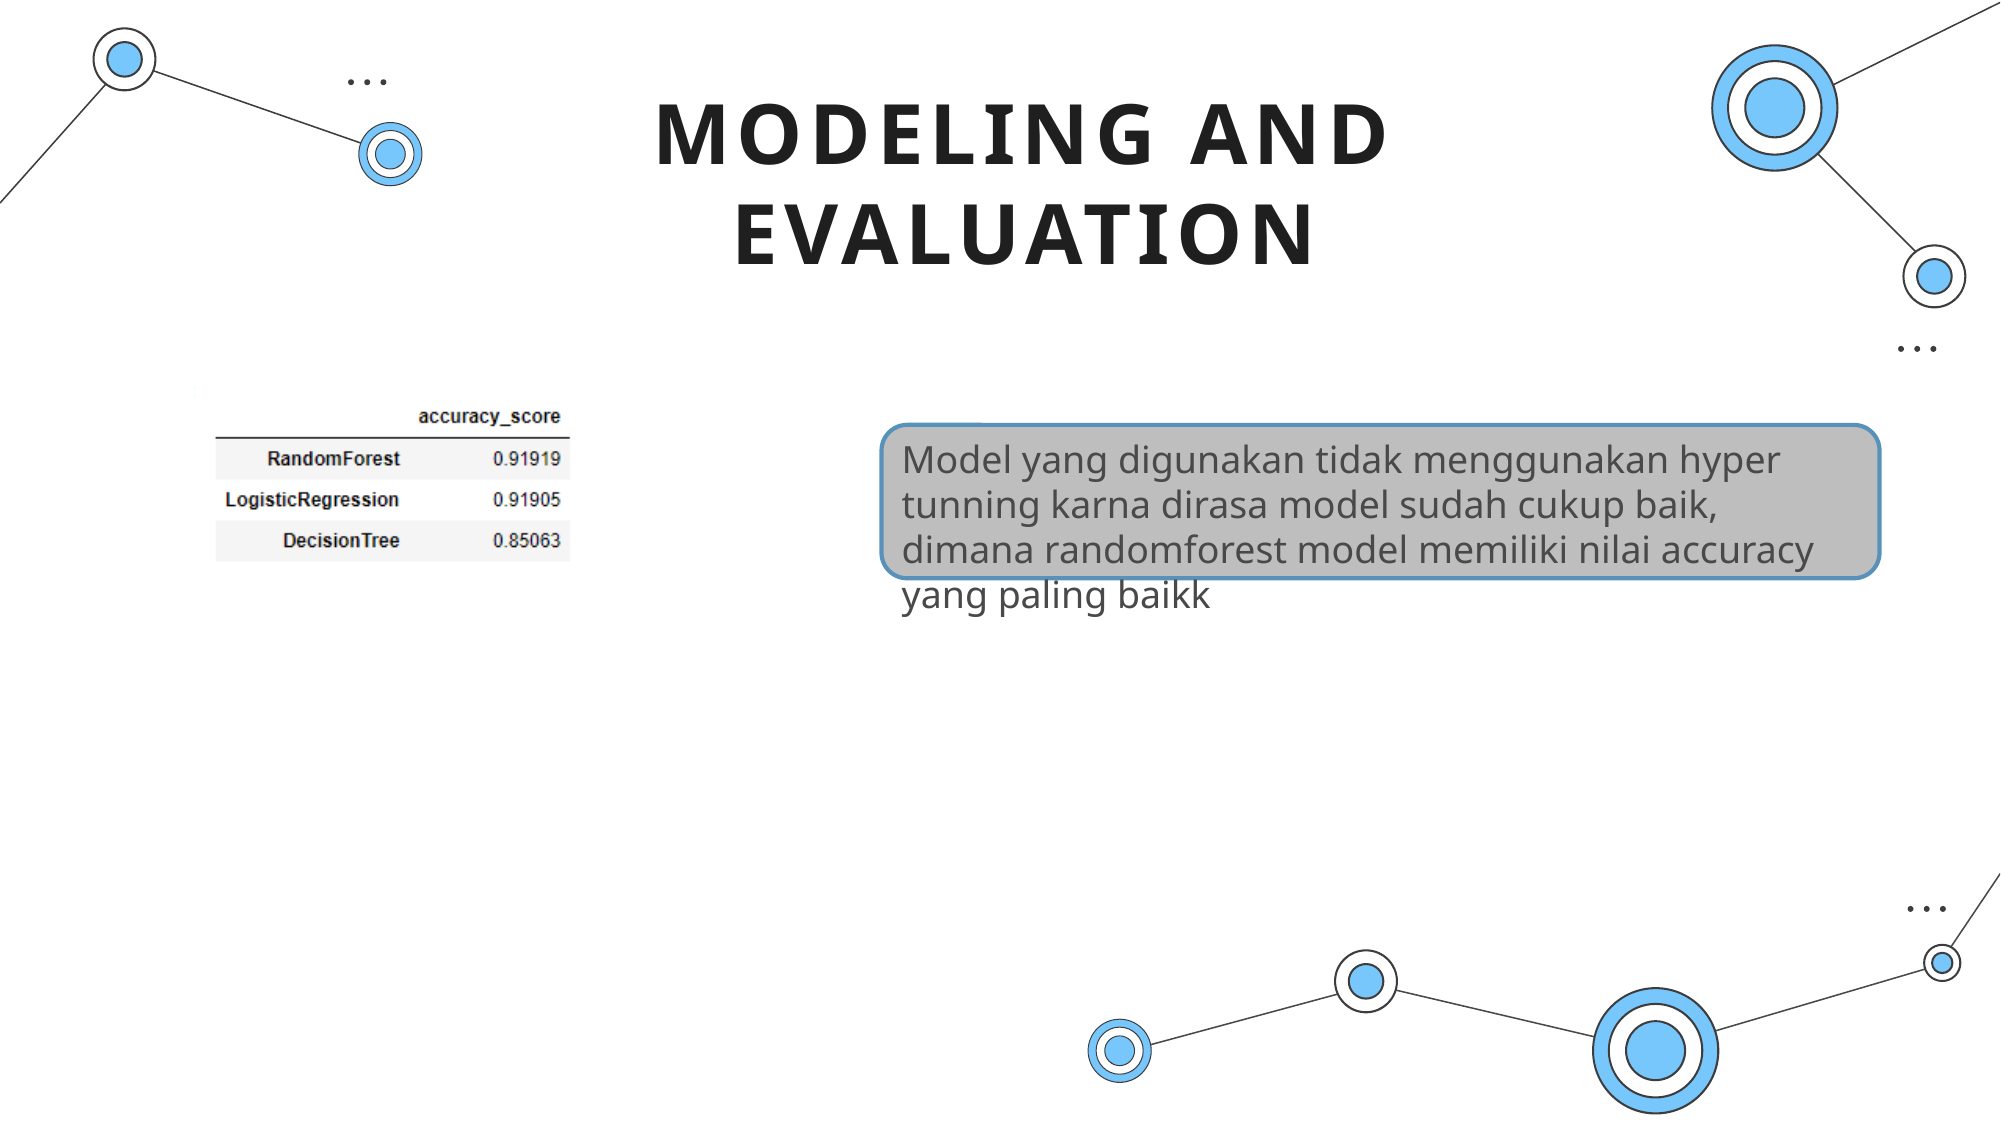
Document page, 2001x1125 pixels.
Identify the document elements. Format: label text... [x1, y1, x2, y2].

text_box [879, 441, 1882, 581]
picture [194, 376, 614, 579]
title MODELING AND EVALUATION [414, 61, 1635, 192]
text_box Model yang digunakan tidak menggunakan hyper tunning karna dirasa model sudah cukup baik, dimana randomforest model memiliki nilai accuracy yang paling baikk [881, 415, 1882, 502]
